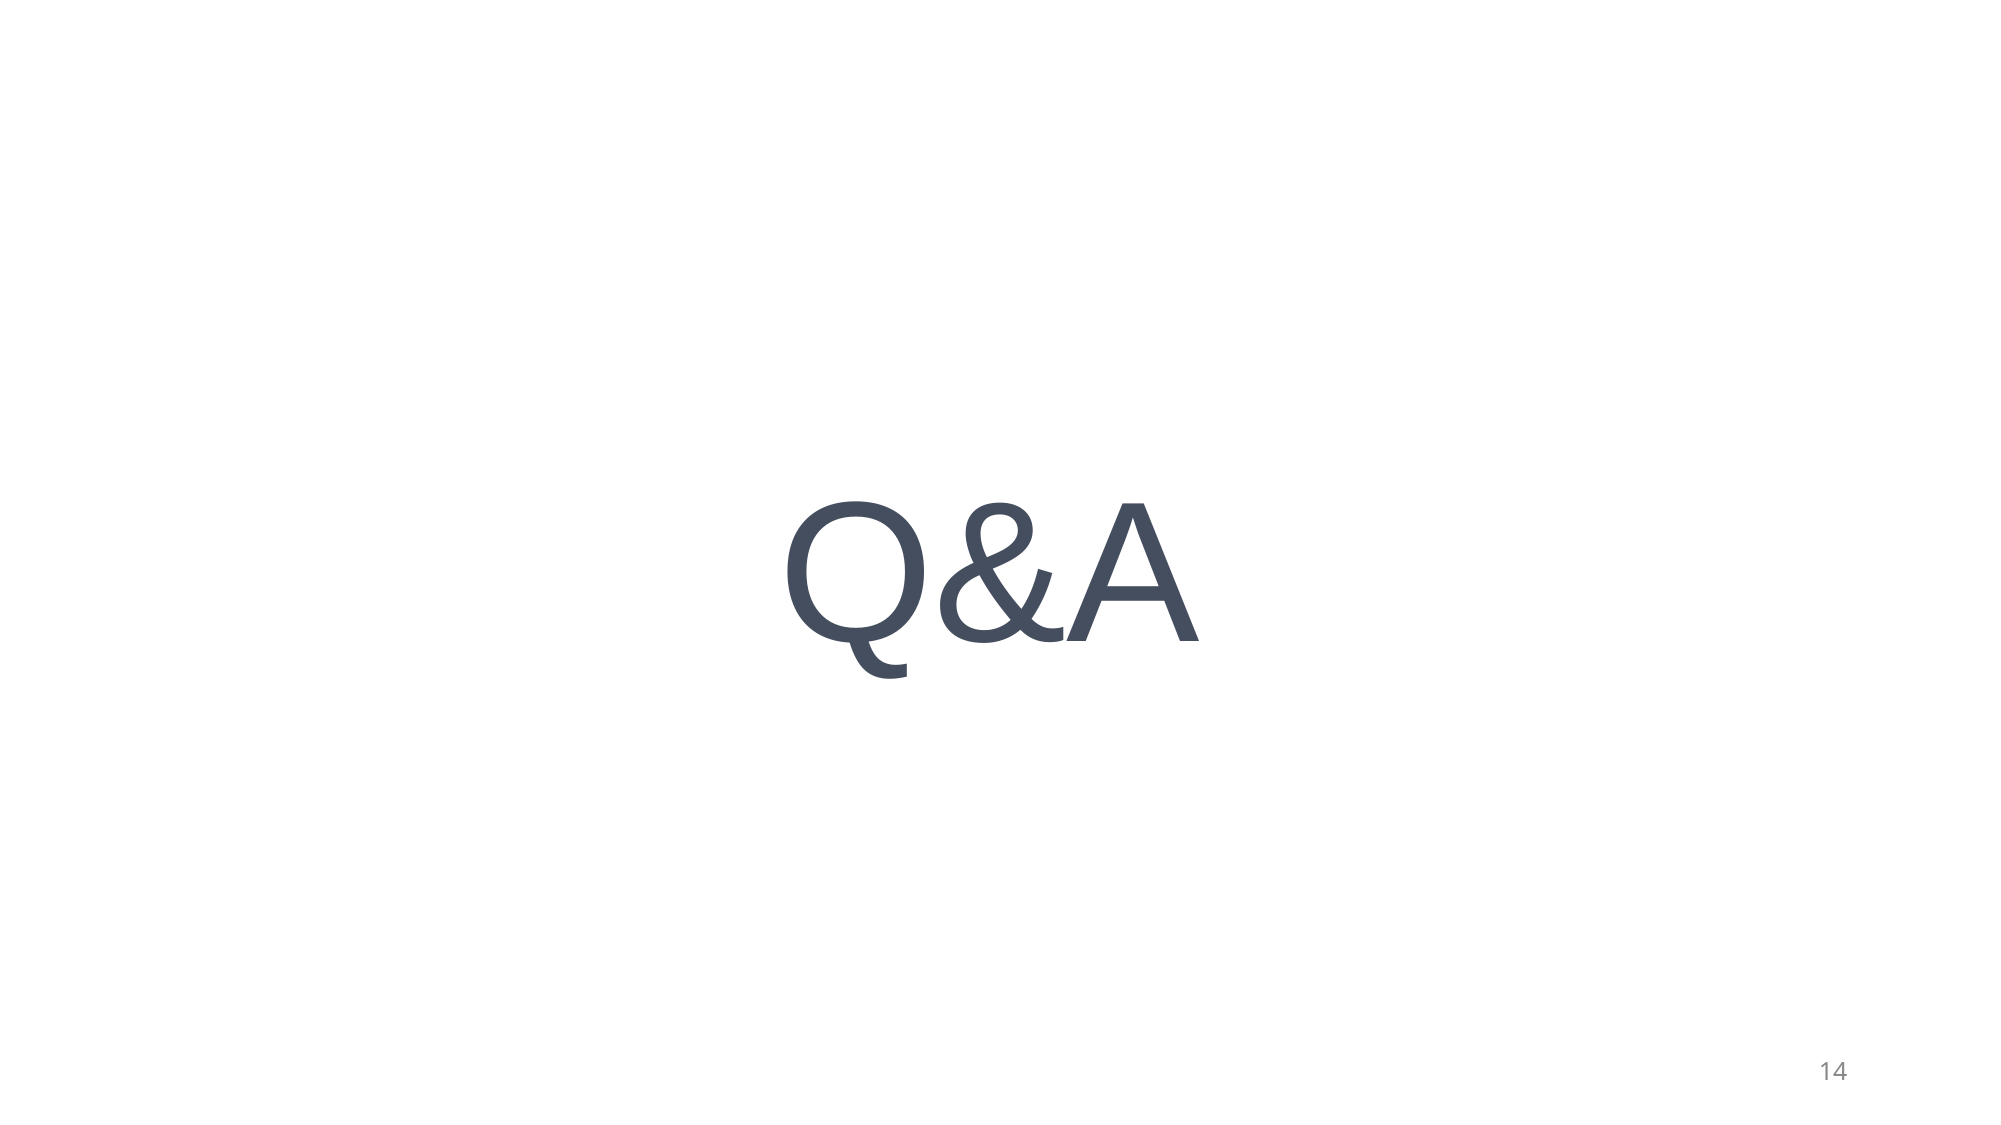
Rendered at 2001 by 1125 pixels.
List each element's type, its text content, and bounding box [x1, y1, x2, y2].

slide_number 14 [1412, 1042, 1863, 1103]
text_box Q&A [763, 433, 1237, 692]
